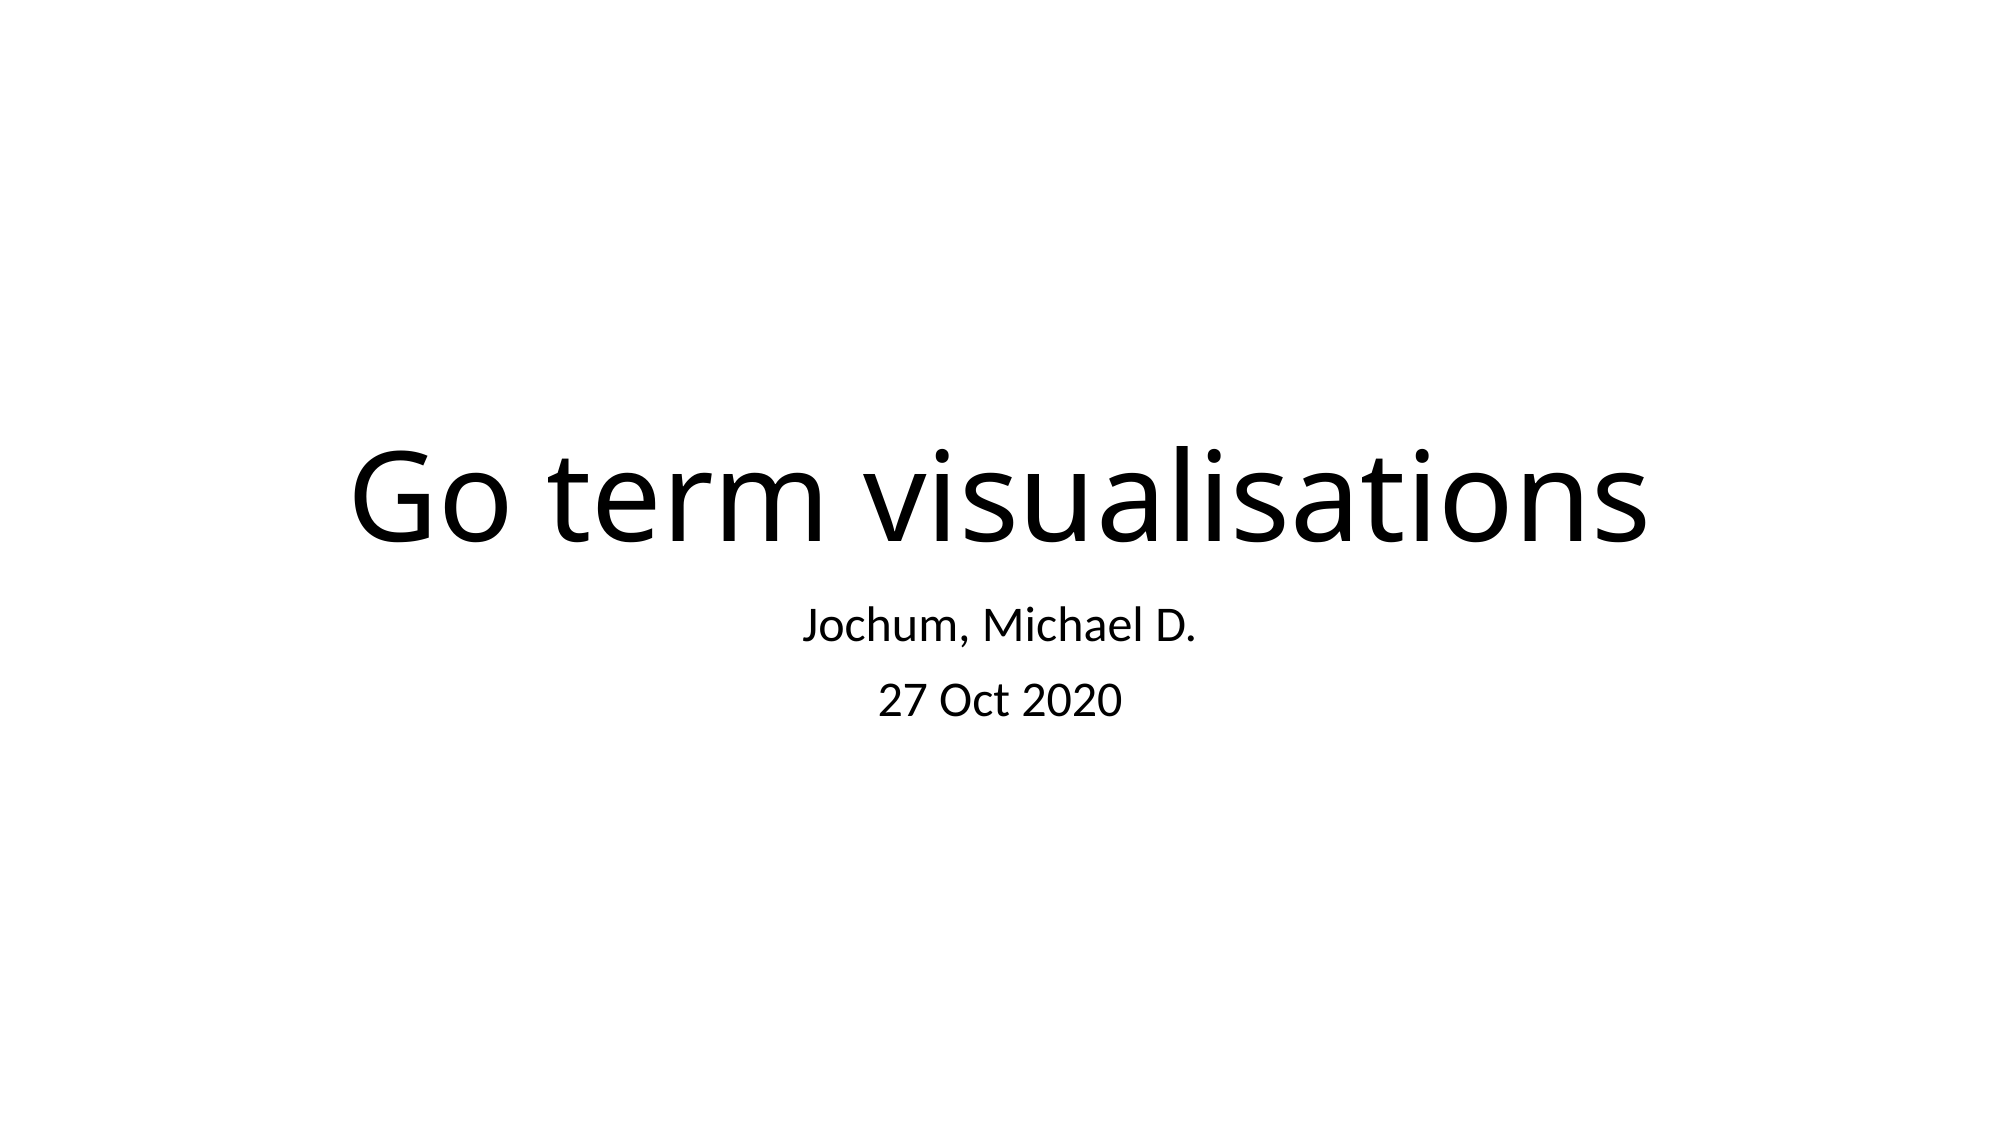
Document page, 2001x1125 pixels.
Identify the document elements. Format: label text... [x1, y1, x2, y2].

subtitle Jochum, Michael D. 27 Oct 2020 [249, 590, 1750, 863]
title Go term visualisations [249, 184, 1750, 576]
